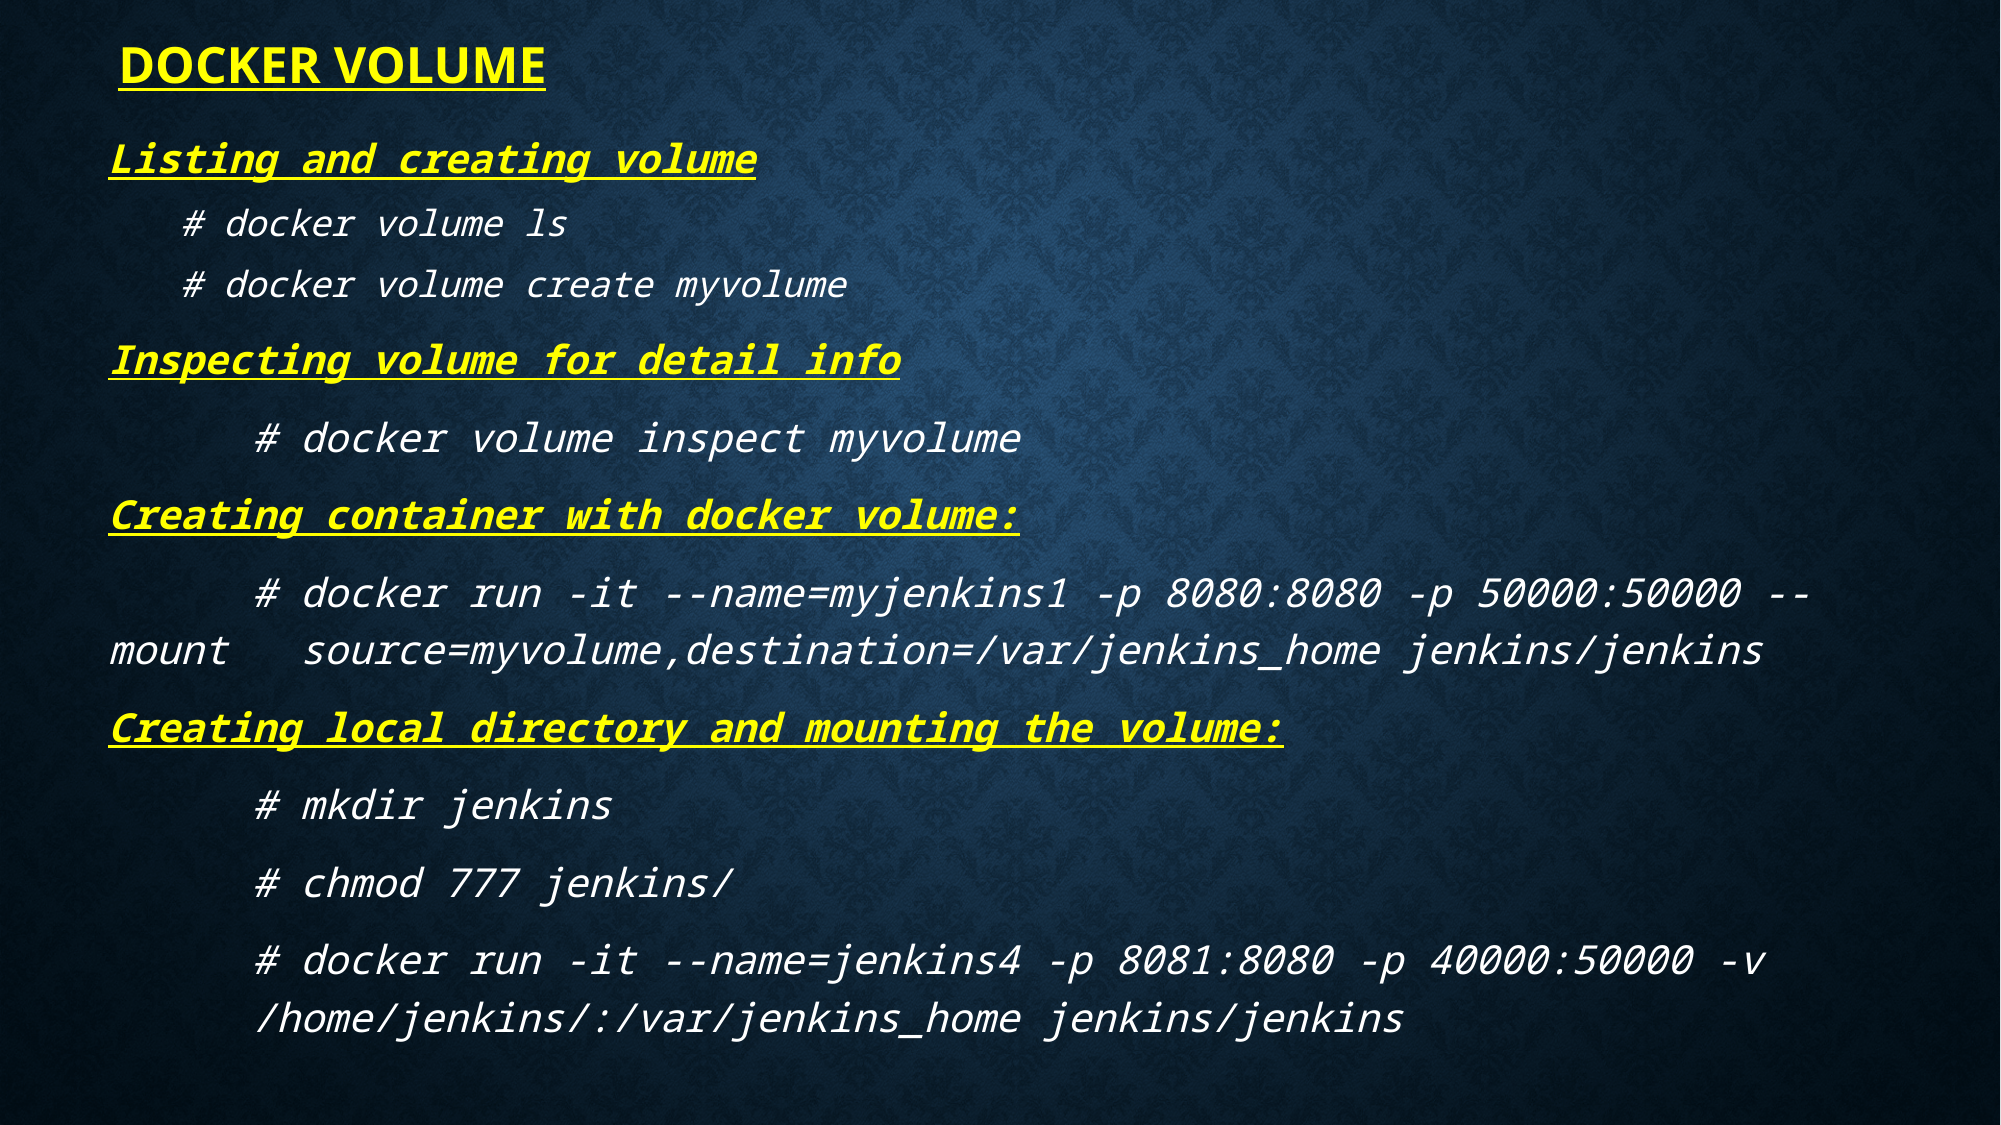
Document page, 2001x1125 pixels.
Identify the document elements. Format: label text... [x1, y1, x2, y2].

list Listing and creating volume # docker volume ls # docker volume create myvolume Inspecting volume for detail info # docker volume inspect myvolume Creating container with docker volume: # docker run -it --name=myjenkins1 -p 8080:8080 -p 50000:50000 --mount source=myvolume,destination=/var/jenkins_home jenkins/jenkins Creating local directory and mounting the volume: # mkdir jenkins # chmod 777 jenkins/ # docker run -it --name=jenkins4 -p 8081:8080 -p 40000:50000 -v /home/jenkins/:/var/jenkins_home jenkins/jenkins [93, 116, 1937, 1107]
title Docker volume [103, 18, 1849, 116]
